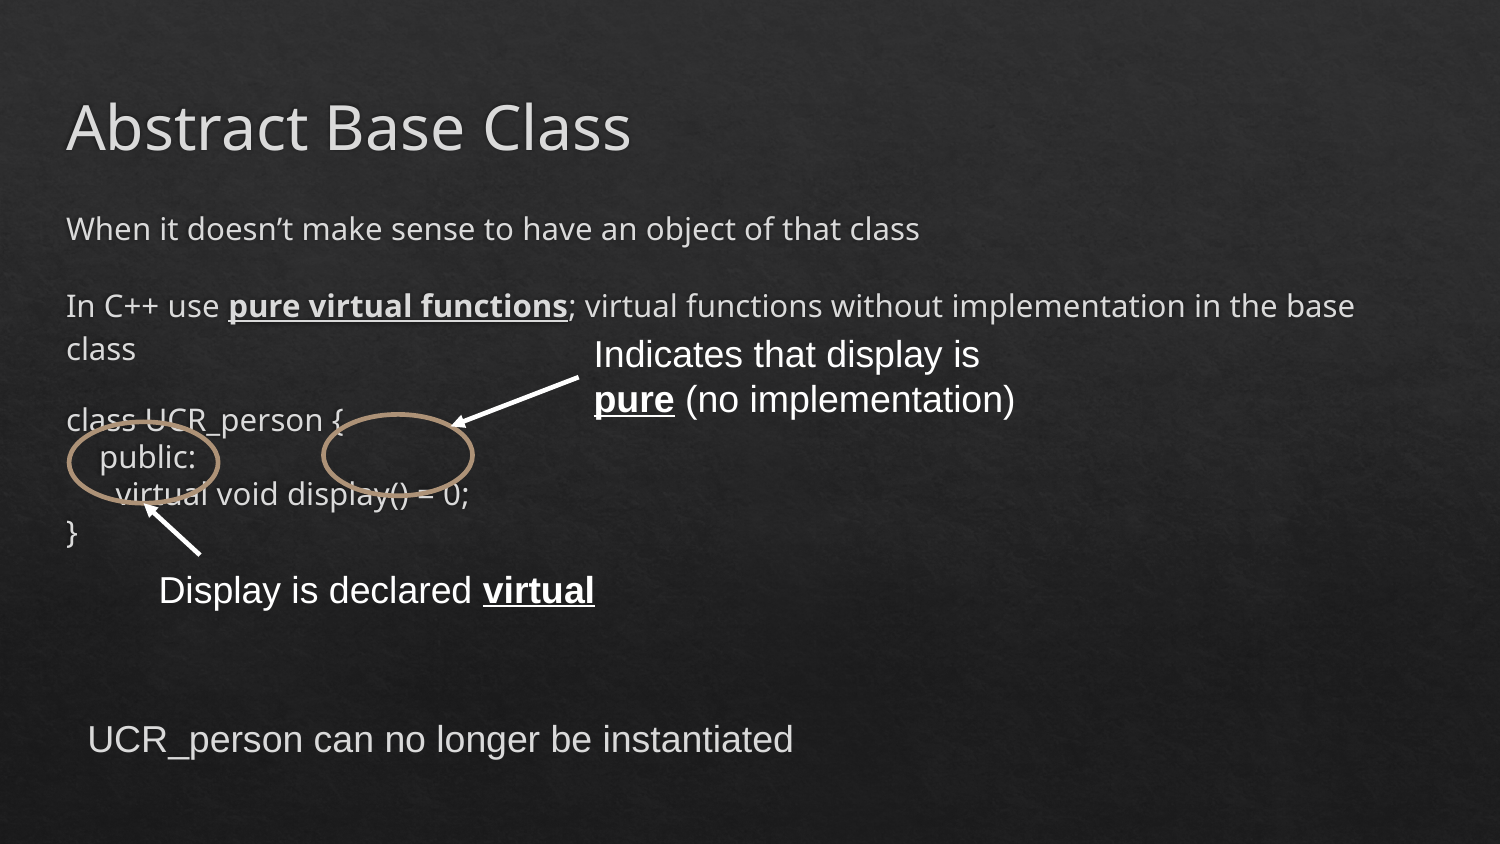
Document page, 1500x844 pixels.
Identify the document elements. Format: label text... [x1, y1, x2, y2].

picture [0, 0, 1500, 844]
text_box UCR_person can no longer be instantiated [72, 693, 1076, 805]
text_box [68, 421, 630, 633]
title Abstract Base Class [51, 72, 1449, 167]
list When it doesn’t make sense to have an object of that class In C++ use pure virtual functions; virtual functions without implementation in the base class class UCR_person { public: virtual void display() = 0; } [51, 189, 1449, 644]
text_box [323, 314, 1065, 497]
